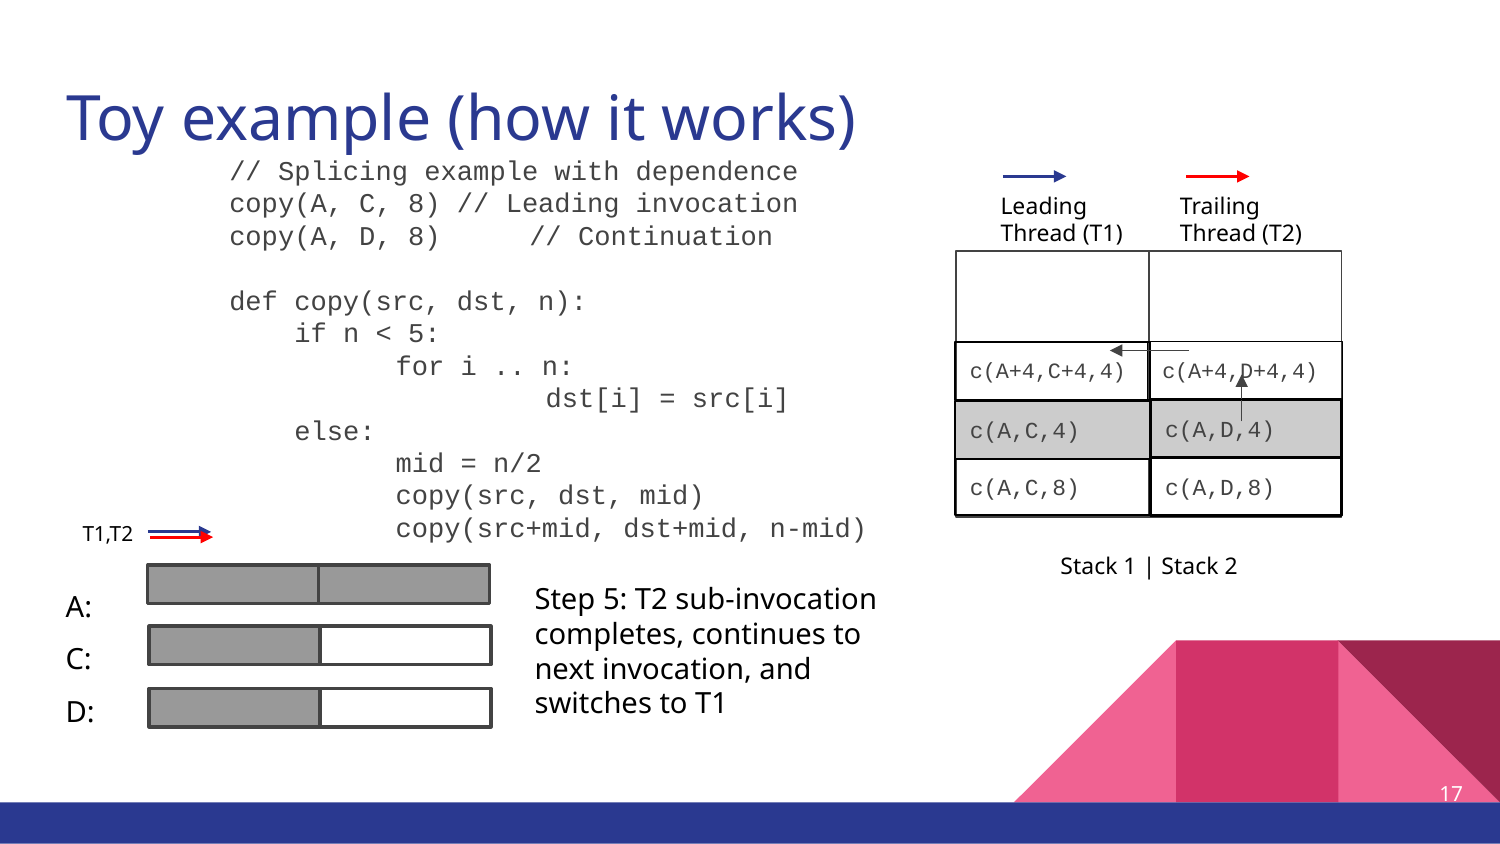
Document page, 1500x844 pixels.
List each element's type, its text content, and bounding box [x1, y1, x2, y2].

text_box Stack 1 | Stack 2 [957, 536, 1342, 586]
list // Splicing example with dependence copy(A, C, 8) // Leading invocation copy(A, D, 8) // Continuation def copy(src, dst, n): if n < 5: for i .. n: dst[i] = src[i] else: mid = n/2 copy(src, dst, mid) copy(src+mid, dst+mid, n-mid) [214, 138, 891, 556]
text_box [149, 626, 320, 665]
text_box [320, 688, 492, 728]
text_box c(A,D,8) [1150, 458, 1342, 516]
text_box T1,T2 [67, 505, 158, 559]
text_box [149, 688, 320, 728]
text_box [985, 176, 1337, 277]
text_box [956, 251, 1150, 342]
text_box [320, 626, 492, 665]
text_box [318, 565, 490, 604]
text_box c(A,D,4) [1150, 400, 1342, 458]
text_box c(A+4,D+4,4) [1147, 341, 1343, 400]
text_box Step 5: T2 sub-invocation completes, continues to next invocation, and switches to T1 [519, 564, 927, 740]
text_box c(A,C,4) [955, 401, 1151, 459]
text_box c(A,C,8) [955, 459, 1150, 516]
slide_number 17 [1387, 762, 1478, 828]
text_box [1150, 251, 1342, 341]
title Toy example (how it works) [51, 63, 1449, 164]
text_box [147, 565, 318, 604]
text_box A: C: D: [50, 555, 119, 712]
text_box c(A+4,C+4,4) [955, 342, 1151, 401]
